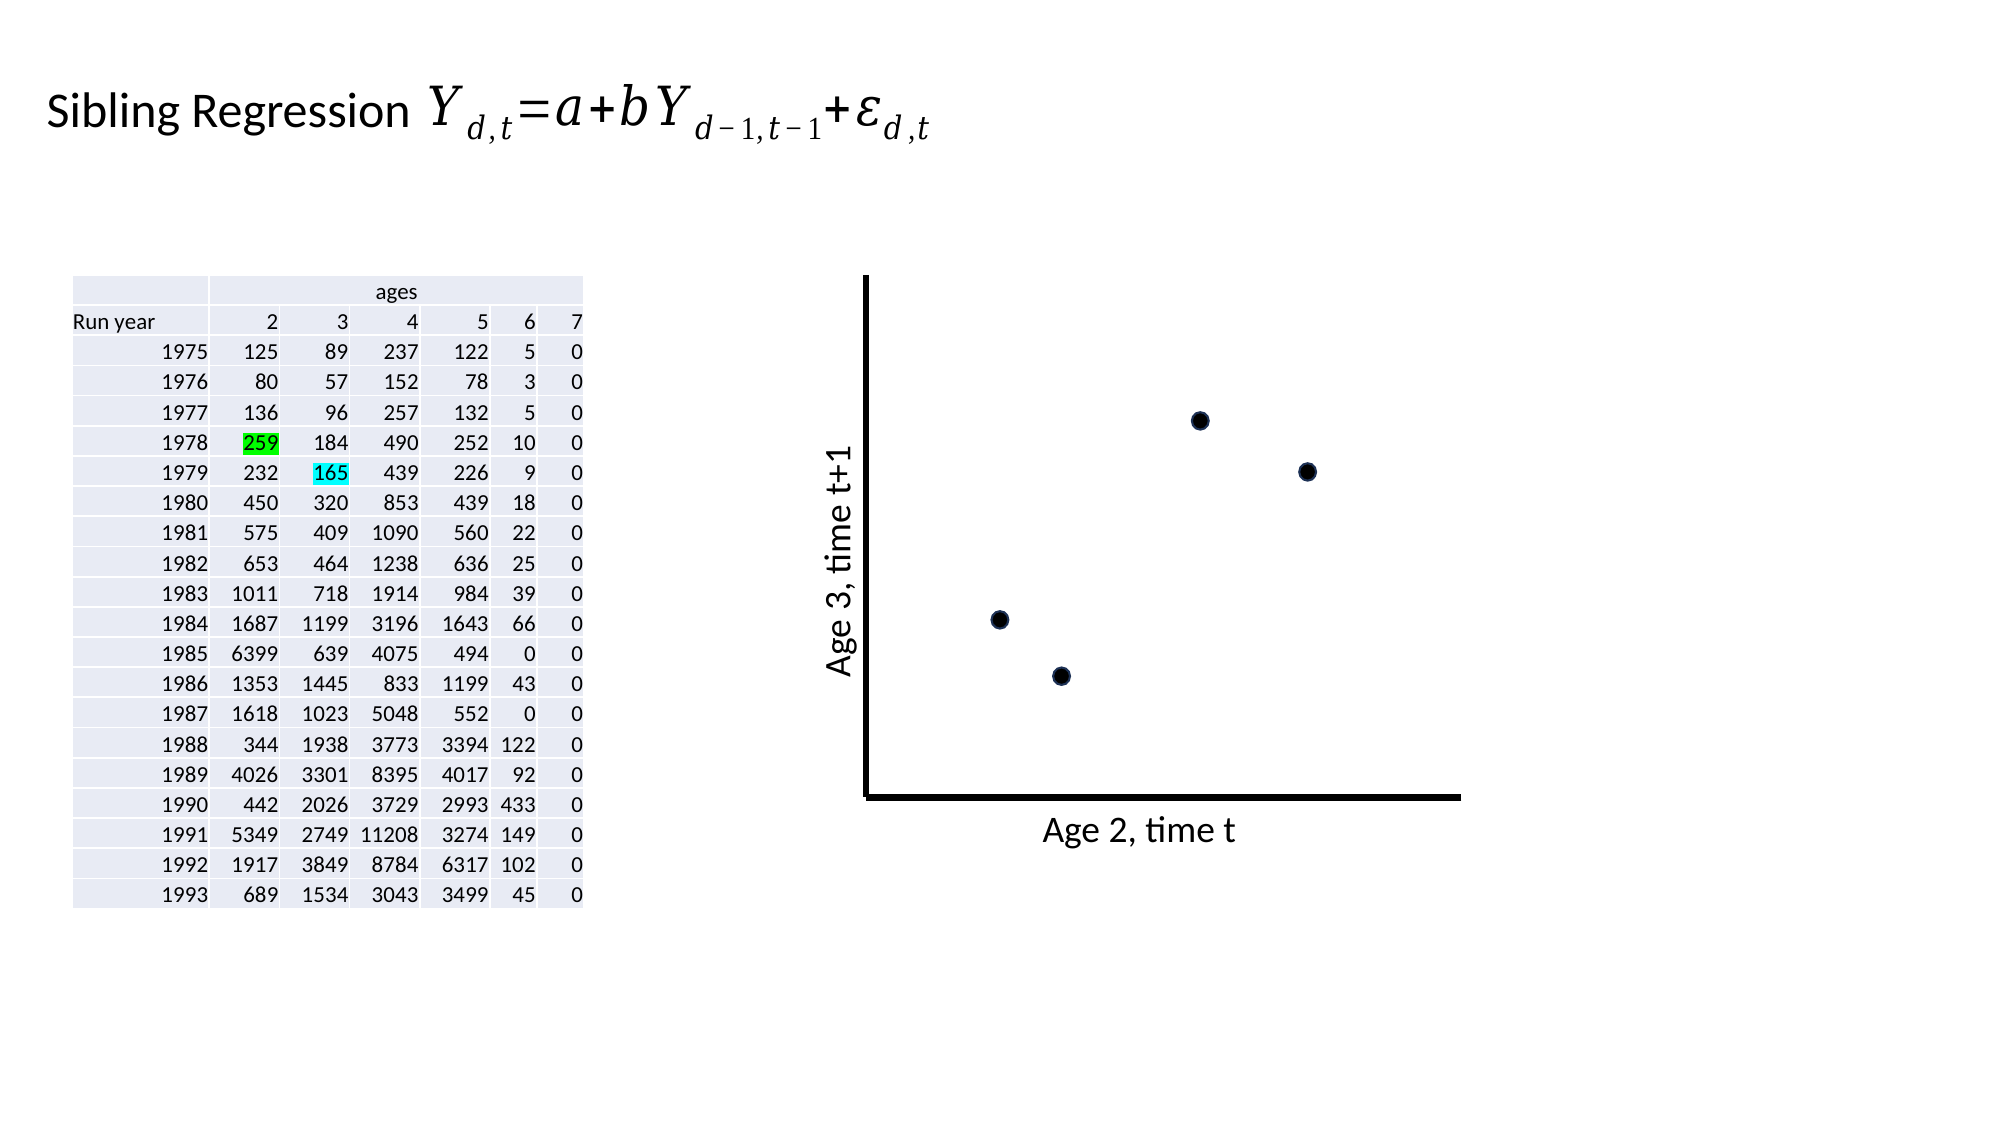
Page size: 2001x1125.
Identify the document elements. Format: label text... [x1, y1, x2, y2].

table_cell 1982 [73, 547, 208, 576]
table_cell 22 [491, 517, 536, 546]
table_cell 1643 [421, 608, 489, 636]
table_cell 136 [210, 396, 279, 425]
table_cell 0 [538, 457, 583, 485]
table_cell 6 [491, 306, 536, 334]
table_cell 575 [210, 517, 279, 546]
table_cell 409 [280, 517, 349, 546]
table_cell 11208 [350, 819, 419, 847]
table_cell 43 [491, 668, 536, 696]
table_cell 3 [491, 366, 536, 395]
table_cell 2993 [421, 789, 489, 817]
table_cell 259 [210, 427, 279, 455]
table_cell 184 [280, 427, 349, 455]
table_cell 252 [421, 427, 489, 455]
table_cell 1985 [73, 638, 208, 666]
table_cell 984 [421, 578, 489, 606]
table_cell 3196 [350, 608, 419, 636]
table_cell 5 [421, 306, 489, 334]
table_cell 1011 [210, 578, 279, 606]
table_cell 3729 [350, 789, 419, 817]
table_cell 1023 [280, 698, 349, 727]
table_cell 1917 [210, 849, 279, 878]
table_cell 0 [538, 759, 583, 787]
table_cell 8784 [350, 849, 419, 878]
table_cell 1238 [350, 547, 419, 576]
table_cell 1992 [73, 849, 208, 878]
table_cell 2 [210, 306, 279, 334]
table_cell 165 [280, 457, 349, 485]
table_cell 0 [538, 849, 583, 878]
table_cell 3394 [421, 728, 489, 757]
table_cell 102 [491, 849, 536, 878]
table_cell 10 [491, 427, 536, 455]
table_cell 653 [210, 547, 279, 576]
table_cell 3849 [280, 849, 349, 878]
table_cell 18 [491, 487, 536, 515]
table_cell 1445 [280, 668, 349, 696]
table_cell 1983 [73, 578, 208, 606]
table_cell 4026 [210, 759, 279, 787]
table_cell 552 [421, 698, 489, 727]
table_cell 89 [280, 336, 349, 365]
table_cell 1090 [350, 517, 419, 546]
table_cell 5 [491, 336, 536, 365]
table_cell 0 [491, 638, 536, 666]
table_cell 439 [421, 487, 489, 515]
table_cell 96 [280, 396, 349, 425]
table_cell 237 [350, 336, 419, 365]
table_cell 39 [491, 578, 536, 606]
table_cell 132 [421, 396, 489, 425]
table_cell 439 [350, 457, 419, 485]
table_cell 344 [210, 728, 279, 757]
table_cell 257 [350, 396, 419, 425]
text_box [1298, 462, 1318, 482]
table_cell 0 [538, 366, 583, 395]
table_cell 1977 [73, 396, 208, 425]
table_cell 0 [538, 578, 583, 606]
table_cell 0 [538, 698, 583, 727]
table_cell 1938 [280, 728, 349, 757]
table_cell 636 [421, 547, 489, 576]
table_cell 9 [491, 457, 536, 485]
table_cell 0 [538, 789, 583, 817]
table_cell 433 [491, 789, 536, 817]
table_cell 3043 [350, 879, 419, 908]
table_cell 78 [421, 366, 489, 395]
table_cell 1987 [73, 698, 208, 727]
table_cell 450 [210, 487, 279, 515]
table_cell 0 [491, 698, 536, 727]
table_cell 718 [280, 578, 349, 606]
table_cell 1981 [73, 517, 208, 546]
table_cell 689 [210, 879, 279, 908]
table_cell 464 [280, 547, 349, 576]
table_cell 0 [538, 668, 583, 696]
table_cell 0 [538, 547, 583, 576]
table_cell 3773 [350, 728, 419, 757]
table_cell 226 [421, 457, 489, 485]
table_cell 3274 [421, 819, 489, 847]
text_box [1052, 666, 1072, 686]
table_cell 4017 [421, 759, 489, 787]
table_cell 5 [491, 396, 536, 425]
table_cell 0 [538, 487, 583, 515]
table_cell 0 [538, 396, 583, 425]
table_cell 0 [538, 638, 583, 666]
table_cell 1976 [73, 366, 208, 395]
table_cell 3499 [421, 879, 489, 908]
table_cell 1199 [280, 608, 349, 636]
table_cell 232 [210, 457, 279, 485]
table_cell 1353 [210, 668, 279, 696]
table_cell 0 [538, 517, 583, 546]
table_cell 1993 [73, 879, 208, 908]
table_cell 320 [280, 487, 349, 515]
table_cell 125 [210, 336, 279, 365]
table_cell 1990 [73, 789, 208, 817]
table_cell 560 [421, 517, 489, 546]
table_cell 833 [350, 668, 419, 696]
table_cell 1991 [73, 819, 208, 847]
table_cell 2749 [280, 819, 349, 847]
table_cell 122 [421, 336, 489, 365]
table_cell 1199 [421, 668, 489, 696]
table_cell 8395 [350, 759, 419, 787]
table_cell 1979 [73, 457, 208, 485]
table_cell 4075 [350, 638, 419, 666]
text_box [990, 610, 1010, 630]
table_cell 1986 [73, 668, 208, 696]
table_cell 92 [491, 759, 536, 787]
table_cell 122 [491, 728, 536, 757]
table_cell 0 [538, 336, 583, 365]
table_cell 494 [421, 638, 489, 666]
text_box Age 3, time t+1 [805, 214, 866, 692]
text_box [1190, 411, 1210, 431]
table_cell 0 [538, 819, 583, 847]
table_cell 2026 [280, 789, 349, 817]
table_header [73, 276, 208, 304]
table_cell 1534 [280, 879, 349, 908]
table_cell 3 [280, 306, 349, 334]
table_cell 6317 [421, 849, 489, 878]
table_cell 152 [350, 366, 419, 395]
table_cell 7 [538, 306, 583, 334]
table_cell 0 [538, 427, 583, 455]
table_cell 853 [350, 487, 419, 515]
table_cell 1975 [73, 336, 208, 365]
table_cell 66 [491, 608, 536, 636]
table_cell 490 [350, 427, 419, 455]
table_cell 1618 [210, 698, 279, 727]
table_cell 80 [210, 366, 279, 395]
table_cell 25 [491, 547, 536, 576]
table_cell 1988 [73, 728, 208, 757]
text_box Age 2, time t [1027, 797, 1506, 858]
table_cell Run year [73, 306, 208, 334]
table_cell 1989 [73, 759, 208, 787]
table_cell 442 [210, 789, 279, 817]
table_cell 0 [538, 879, 583, 908]
table_cell 0 [538, 728, 583, 757]
table_cell 5349 [210, 819, 279, 847]
table_cell 6399 [210, 638, 279, 666]
text_box Sibling Regression [31, 70, 585, 146]
table_cell 57 [280, 366, 349, 395]
table_cell 3301 [280, 759, 349, 787]
table_cell 1687 [210, 608, 279, 636]
table_cell 45 [491, 879, 536, 908]
table_cell 5048 [350, 698, 419, 727]
table_header ages [210, 276, 583, 304]
table_cell 1984 [73, 608, 208, 636]
table_cell 1978 [73, 427, 208, 455]
table_cell 639 [280, 638, 349, 666]
table_cell 149 [491, 819, 536, 847]
table_cell 1914 [350, 578, 419, 606]
table_cell 1980 [73, 487, 208, 515]
table_cell 0 [538, 608, 583, 636]
table_cell 4 [350, 306, 419, 334]
